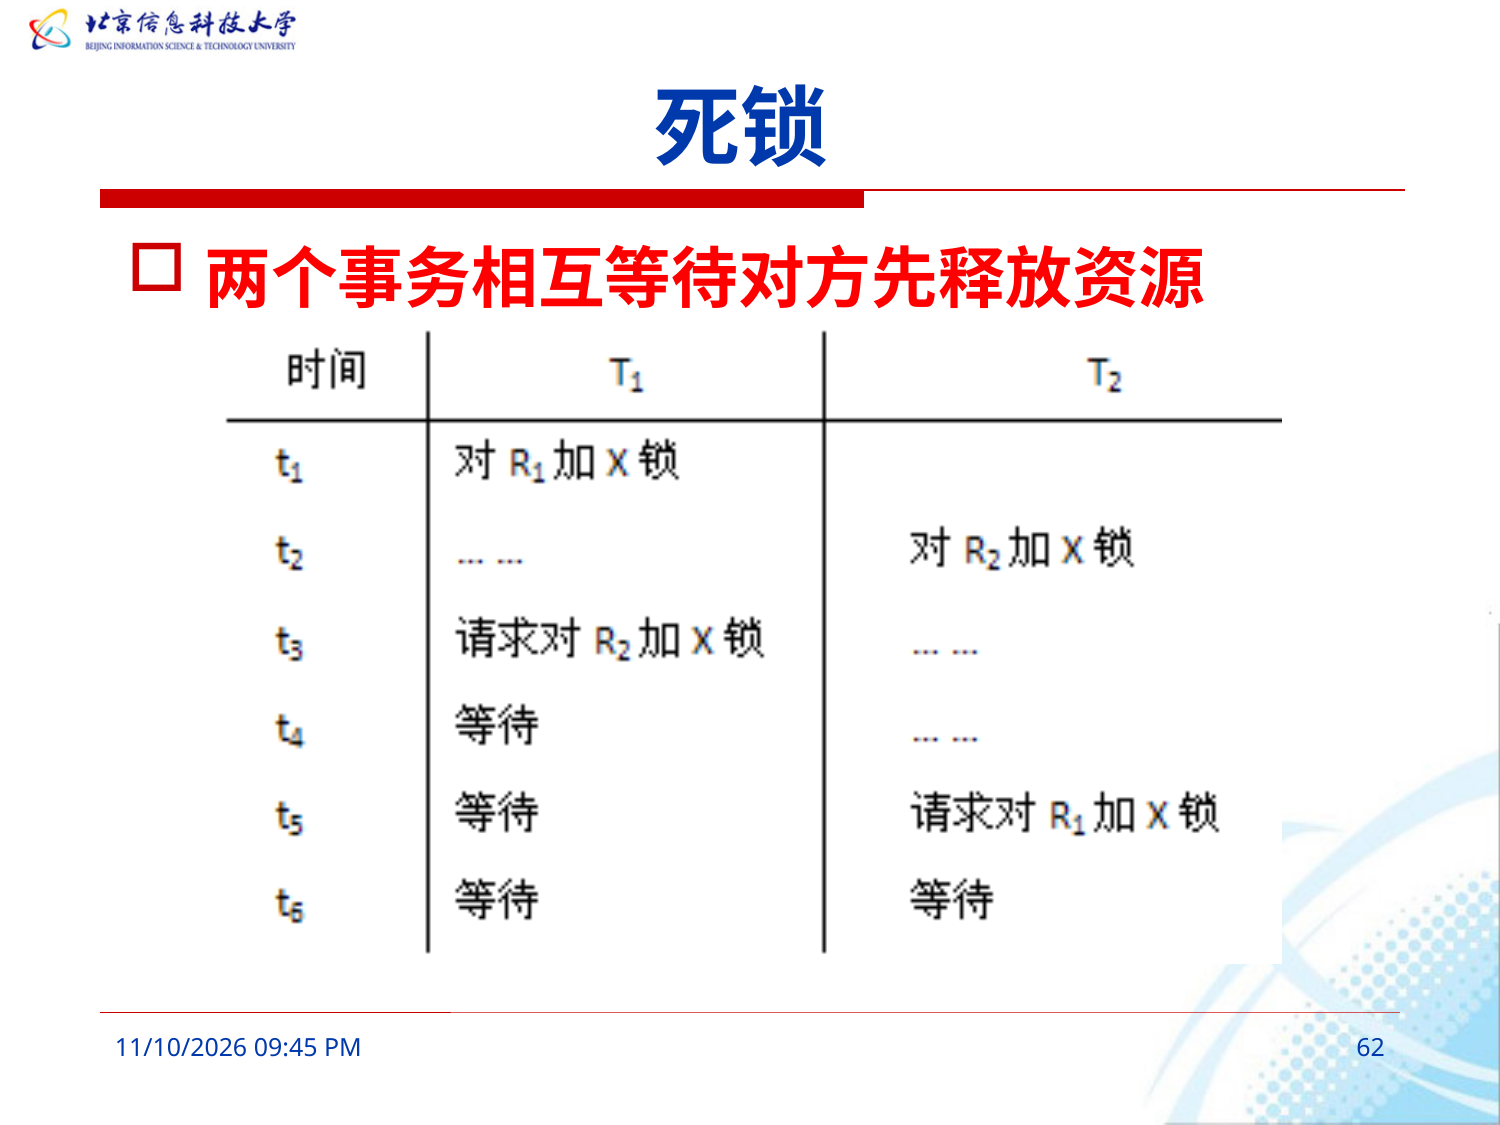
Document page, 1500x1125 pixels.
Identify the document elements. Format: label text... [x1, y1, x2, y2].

picture [0, 0, 1500, 1125]
list 两个事务相互等待对方先释放资源 [111, 219, 1318, 327]
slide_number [99, 1024, 432, 1103]
slide_number 62 [1074, 1024, 1401, 1103]
title 死锁 [93, 49, 1407, 185]
